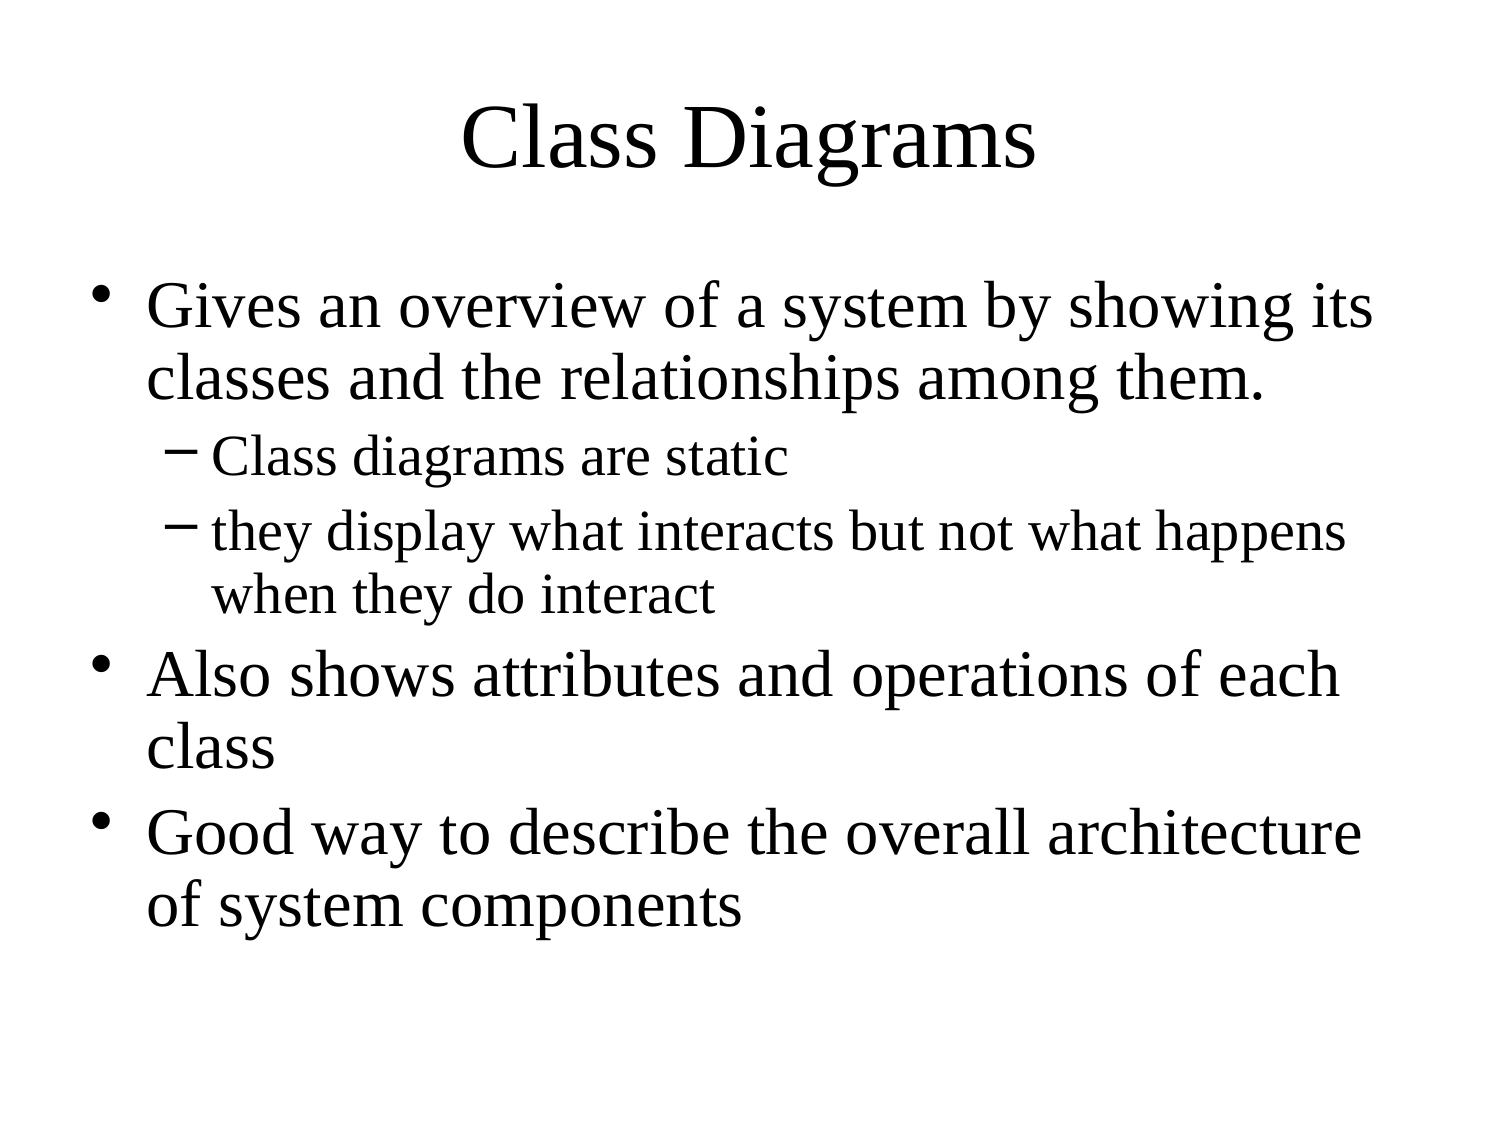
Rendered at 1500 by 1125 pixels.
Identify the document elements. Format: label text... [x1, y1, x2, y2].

list Gives an overview of a system by showing its classes and the relationships among them. Class diagrams are static they display what interacts but not what happens when they do interact Also shows attributes and operations of each class Good way to describe the overall architecture of system components [74, 262, 1426, 1001]
title Class Diagrams [112, 37, 1388, 226]
